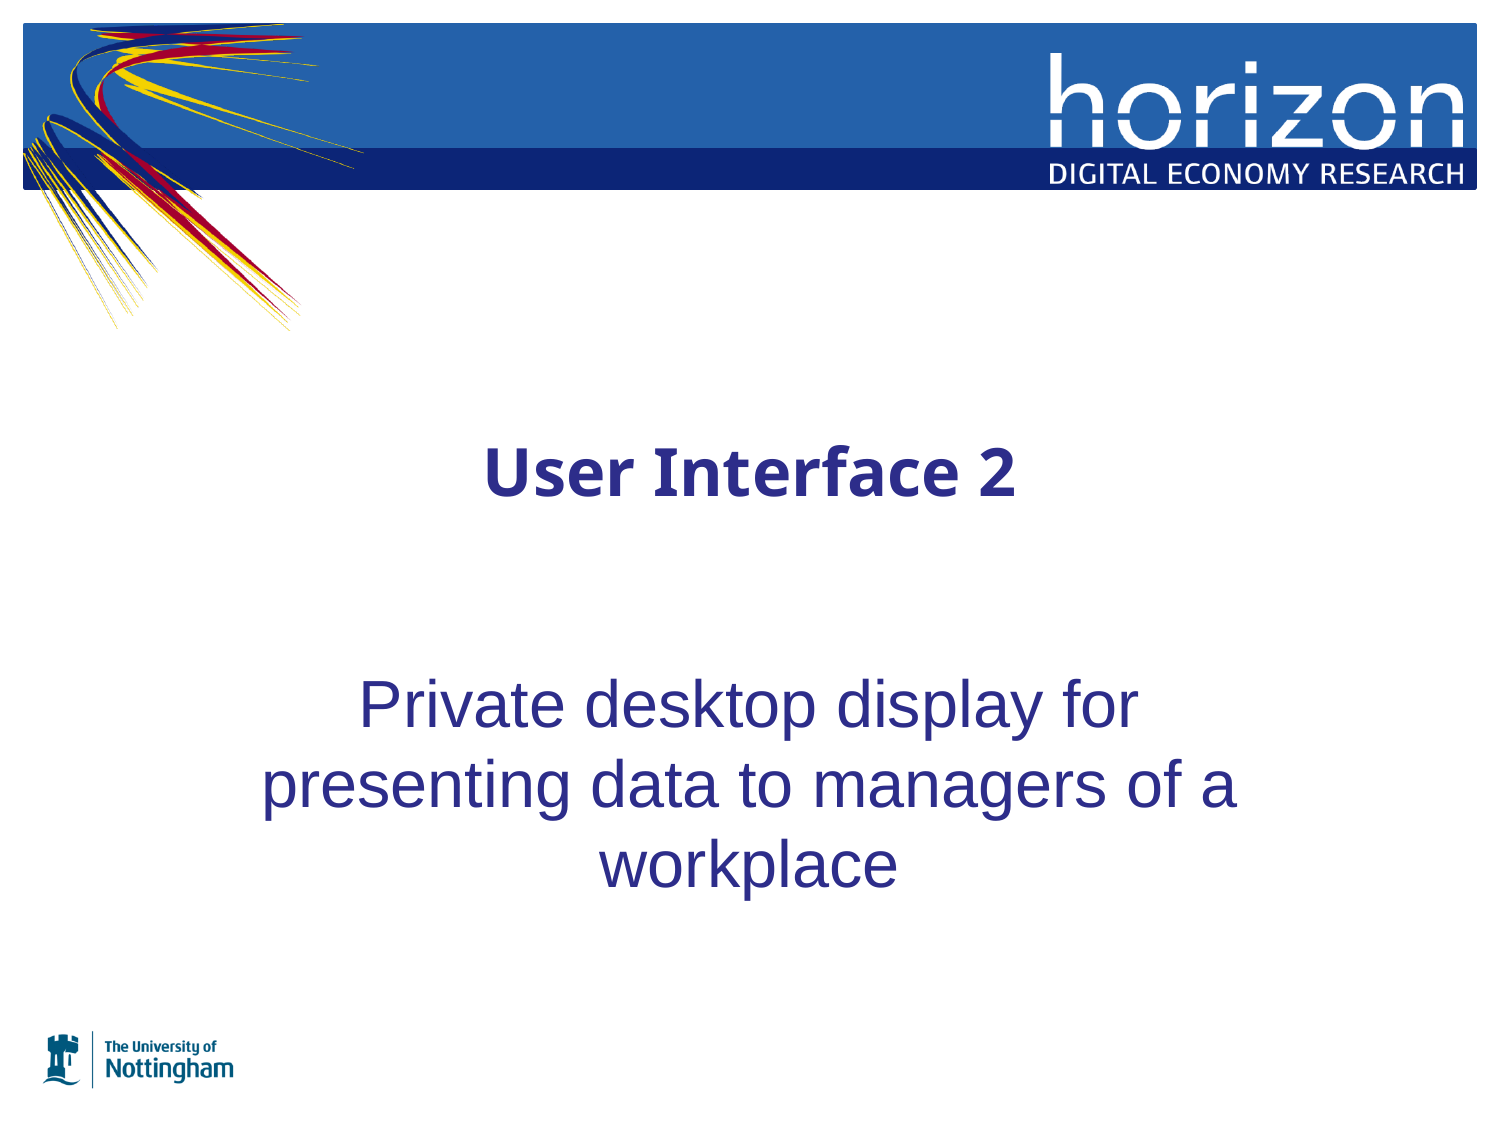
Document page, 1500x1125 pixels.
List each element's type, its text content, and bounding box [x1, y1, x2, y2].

picture [1050, 53, 1463, 184]
subtitle Private desktop display for presenting data to managers of a workplace [225, 637, 1275, 925]
picture [37, 1024, 238, 1095]
picture [23, 23, 364, 331]
title User Interface 2 [112, 349, 1388, 591]
